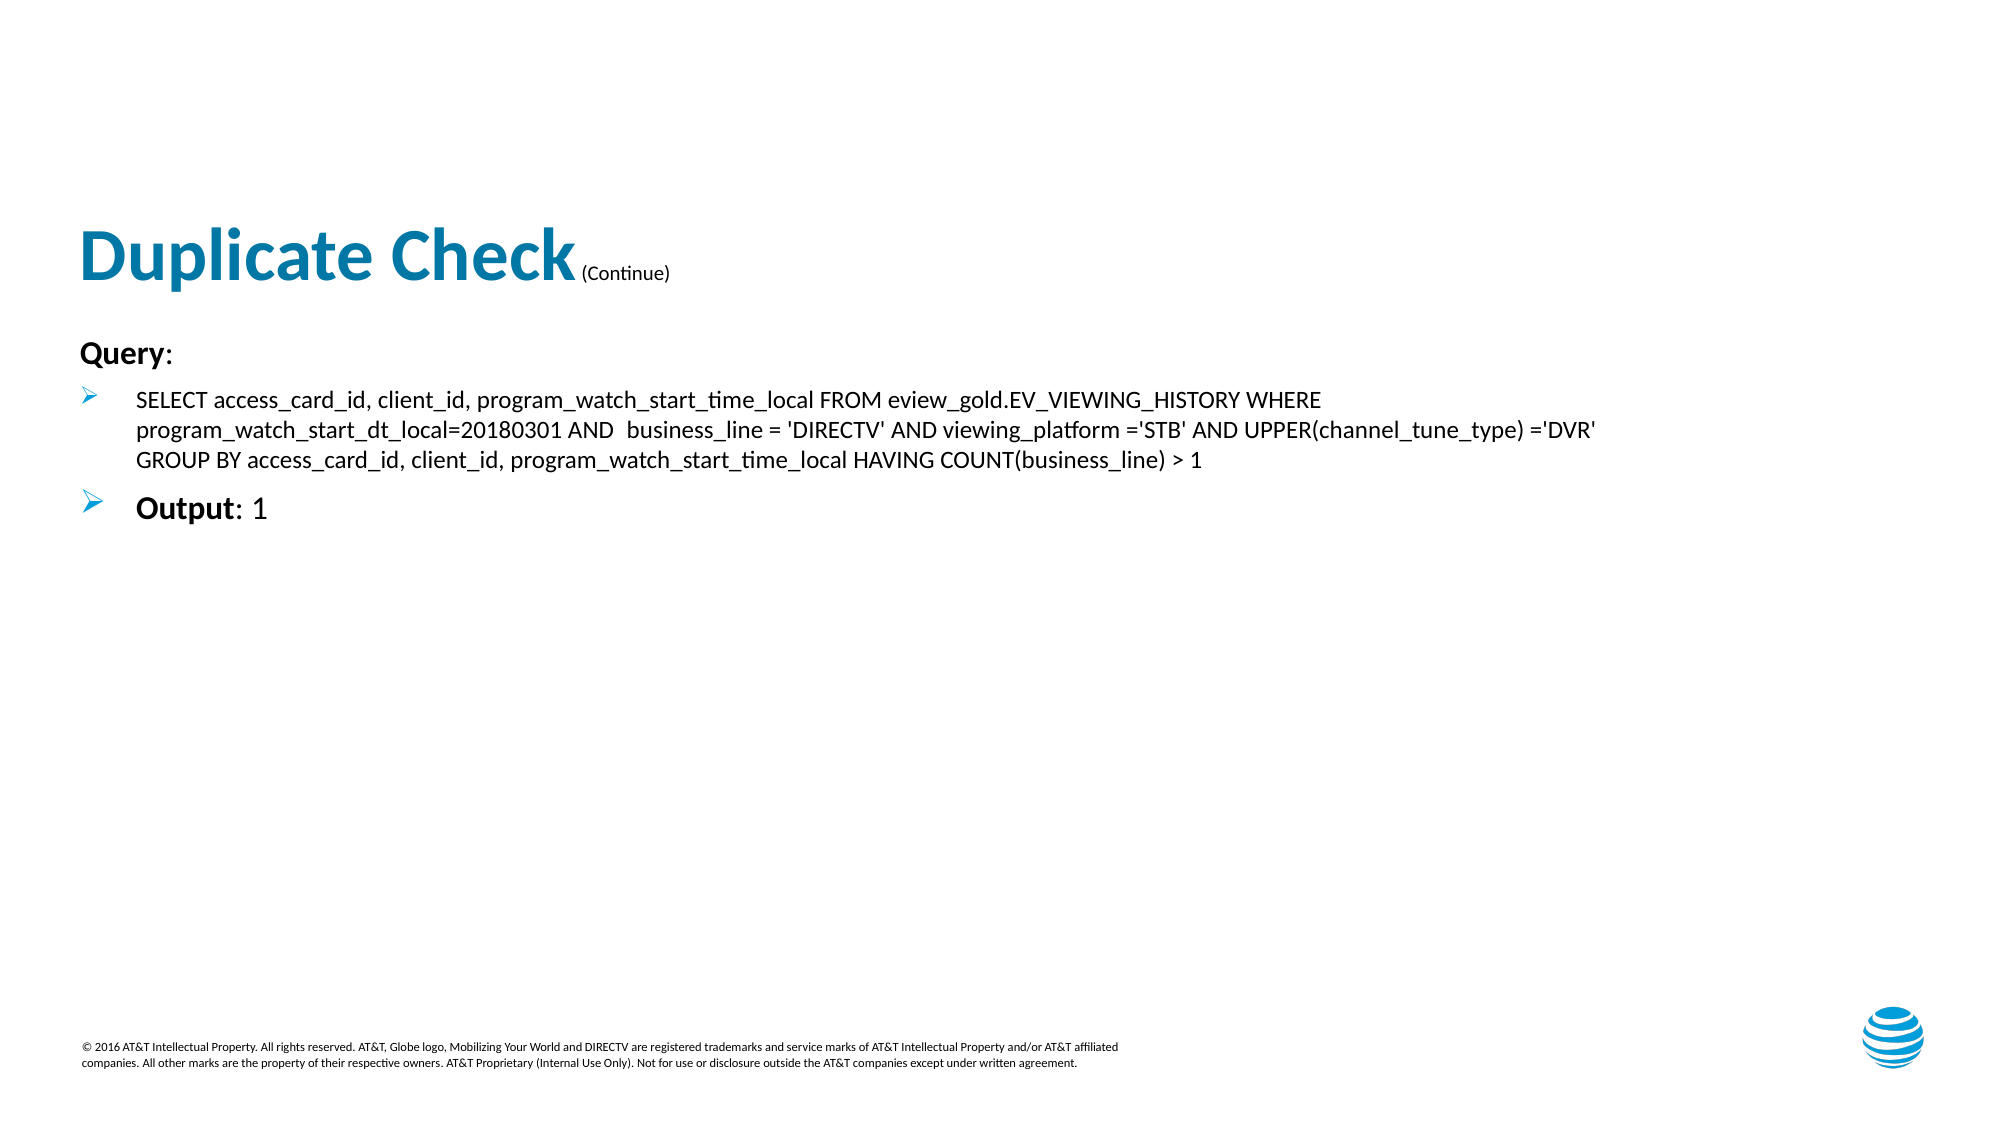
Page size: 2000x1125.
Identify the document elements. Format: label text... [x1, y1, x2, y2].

title Duplicate Check (Continue) [79, 47, 1919, 295]
list Query: SELECT access_card_id, client_id, program_watch_start_time_local FROM eview_gold.EV_VIEWING_HISTORY WHERE program_watch_start_dt_local=20180301 AND business_line = 'DIRECTV' AND viewing_platform ='STB' AND UPPER(channel_tune_type) ='DVR' GROUP BY access_card_id, client_id, program_watch_start_time_local HAVING COUNT(business_line) > 1 Output: 1 [79, 331, 1640, 887]
